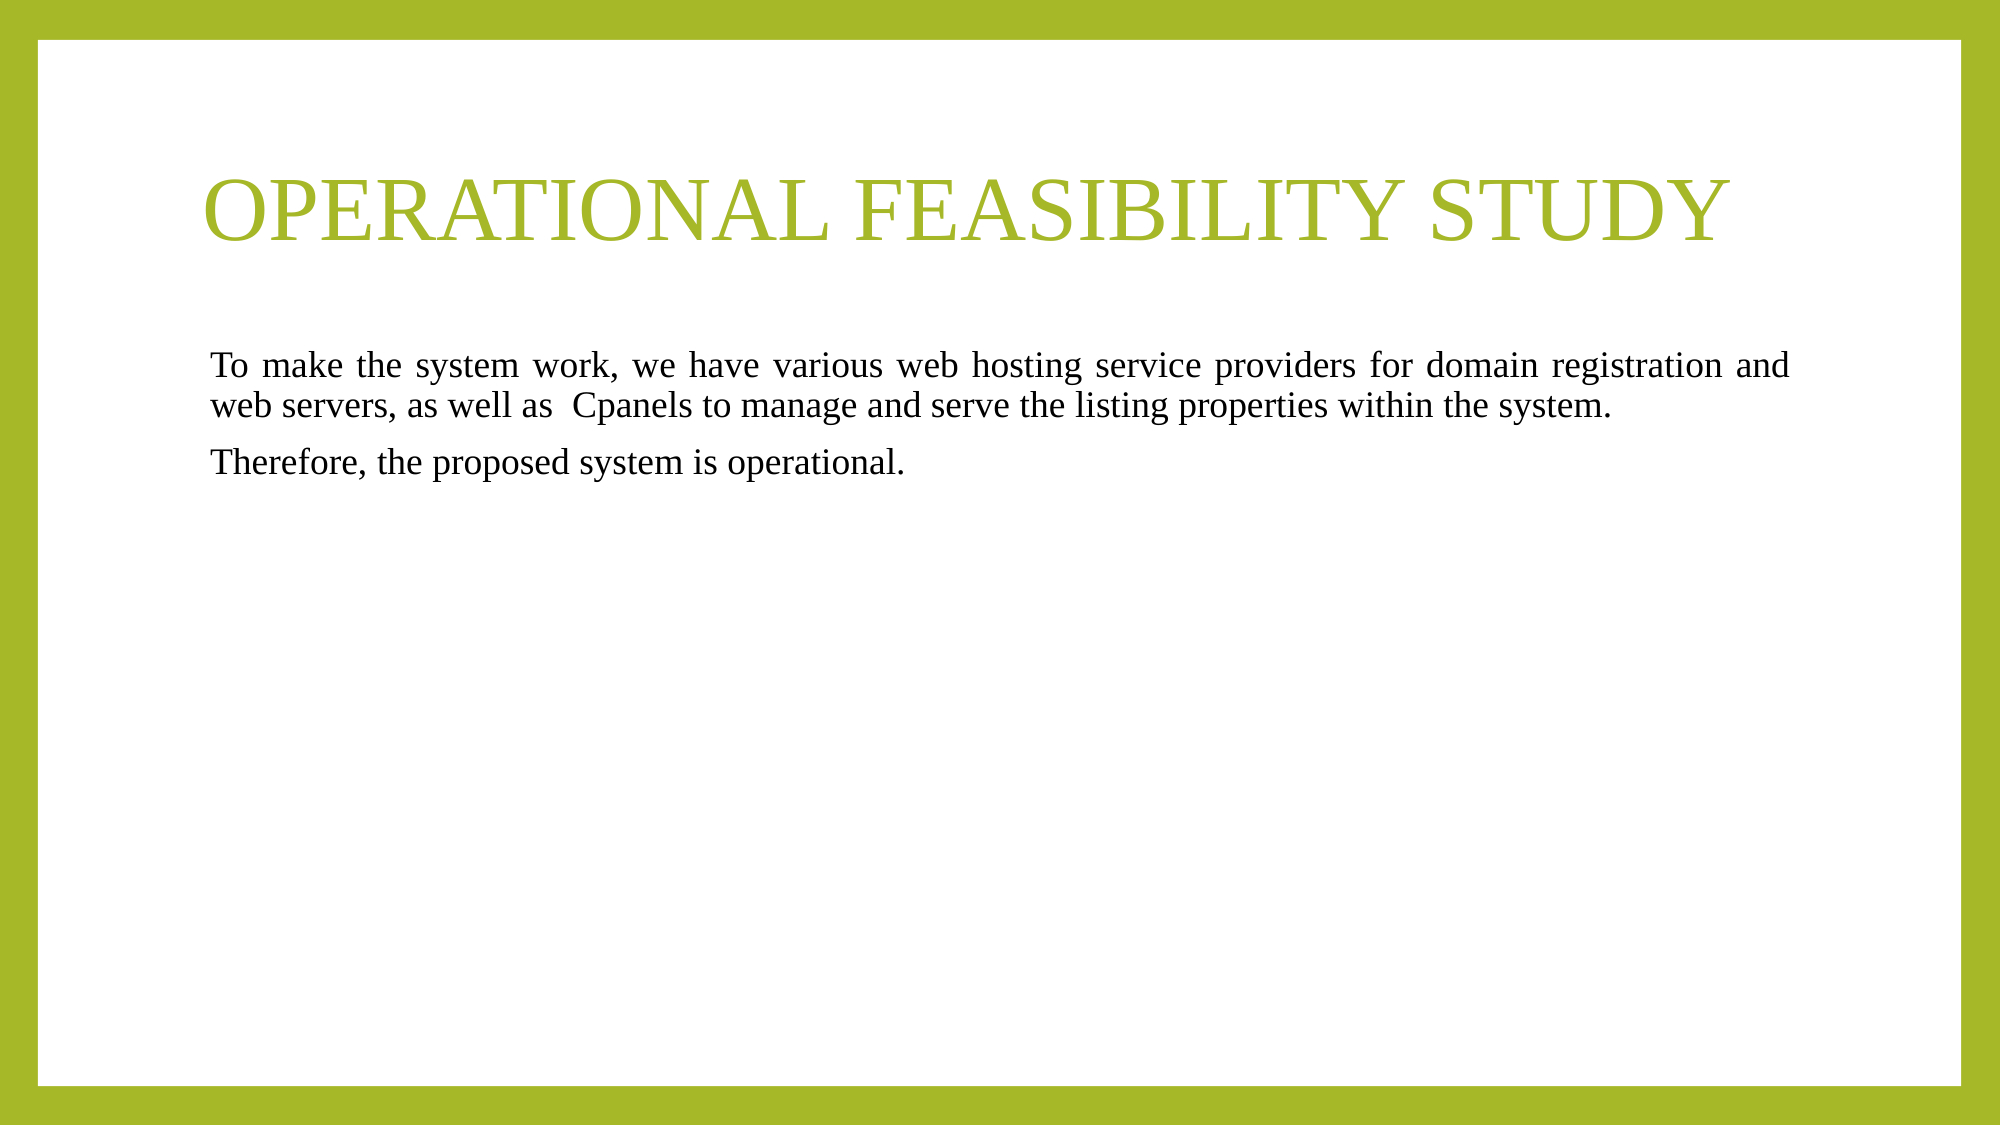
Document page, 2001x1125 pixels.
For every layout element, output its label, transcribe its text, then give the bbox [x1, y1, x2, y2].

list To make the system work, we have various web hosting service providers for domain registration and web servers, as well as Cpanels to manage and serve the listing properties within the system. Therefore, the proposed system is operational. [187, 337, 1808, 1000]
title OPERATIONAL FEASIBILITY STUDY [187, 99, 1808, 323]
